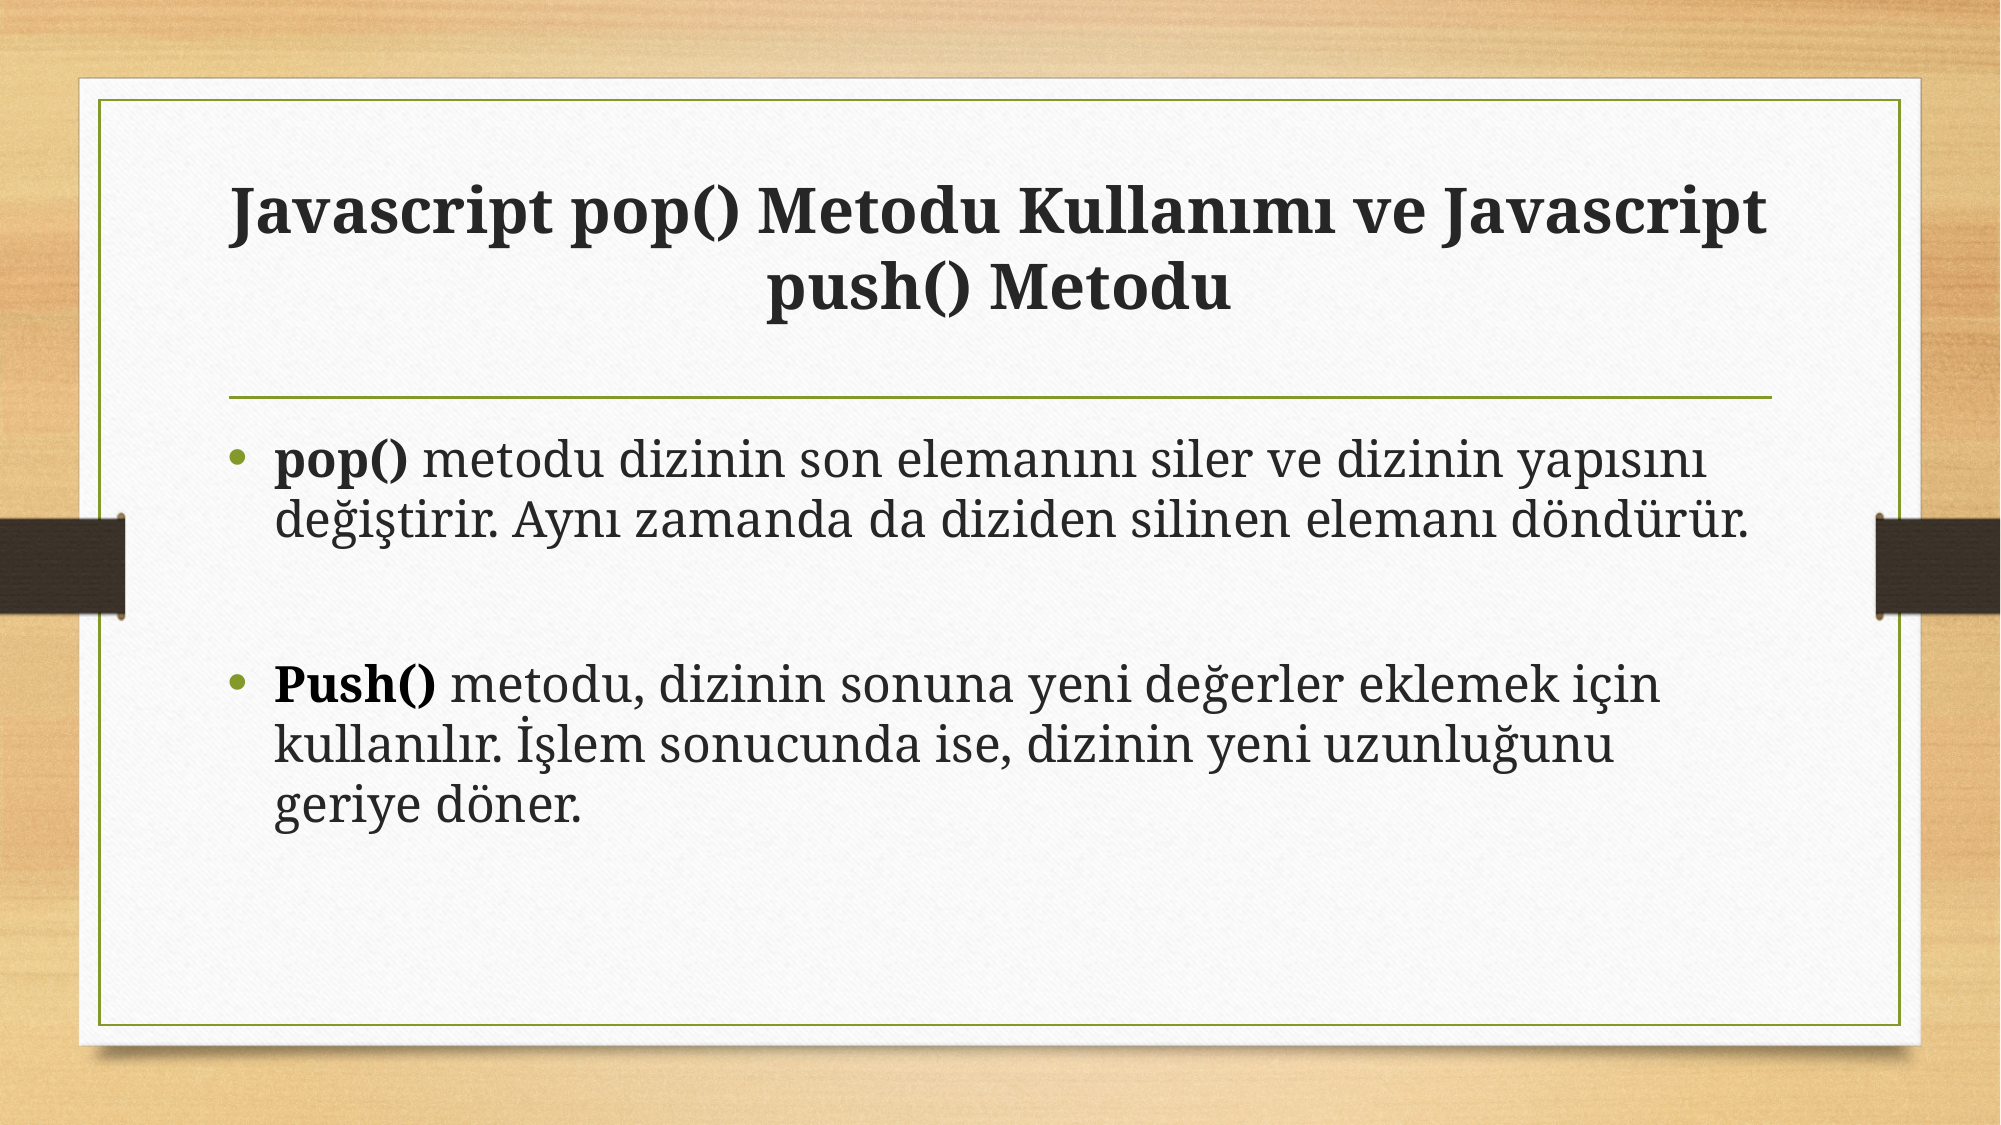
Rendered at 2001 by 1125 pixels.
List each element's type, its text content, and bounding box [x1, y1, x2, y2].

picture [0, 0, 2001, 1125]
list pop() metodu dizinin son elemanını siler ve dizinin yapısını değiştirir. Aynı zamanda da diziden silinen elemanı döndürür. Push() metodu, dizinin sonuna yeni değerler eklemek için kullanılır. İşlem sonucunda ise, dizinin yeni uzunluğunu geriye döner. [212, 419, 1788, 964]
title Javascript pop() Metodu Kullanımı ve Javascript push() Metodu [212, 161, 1788, 333]
